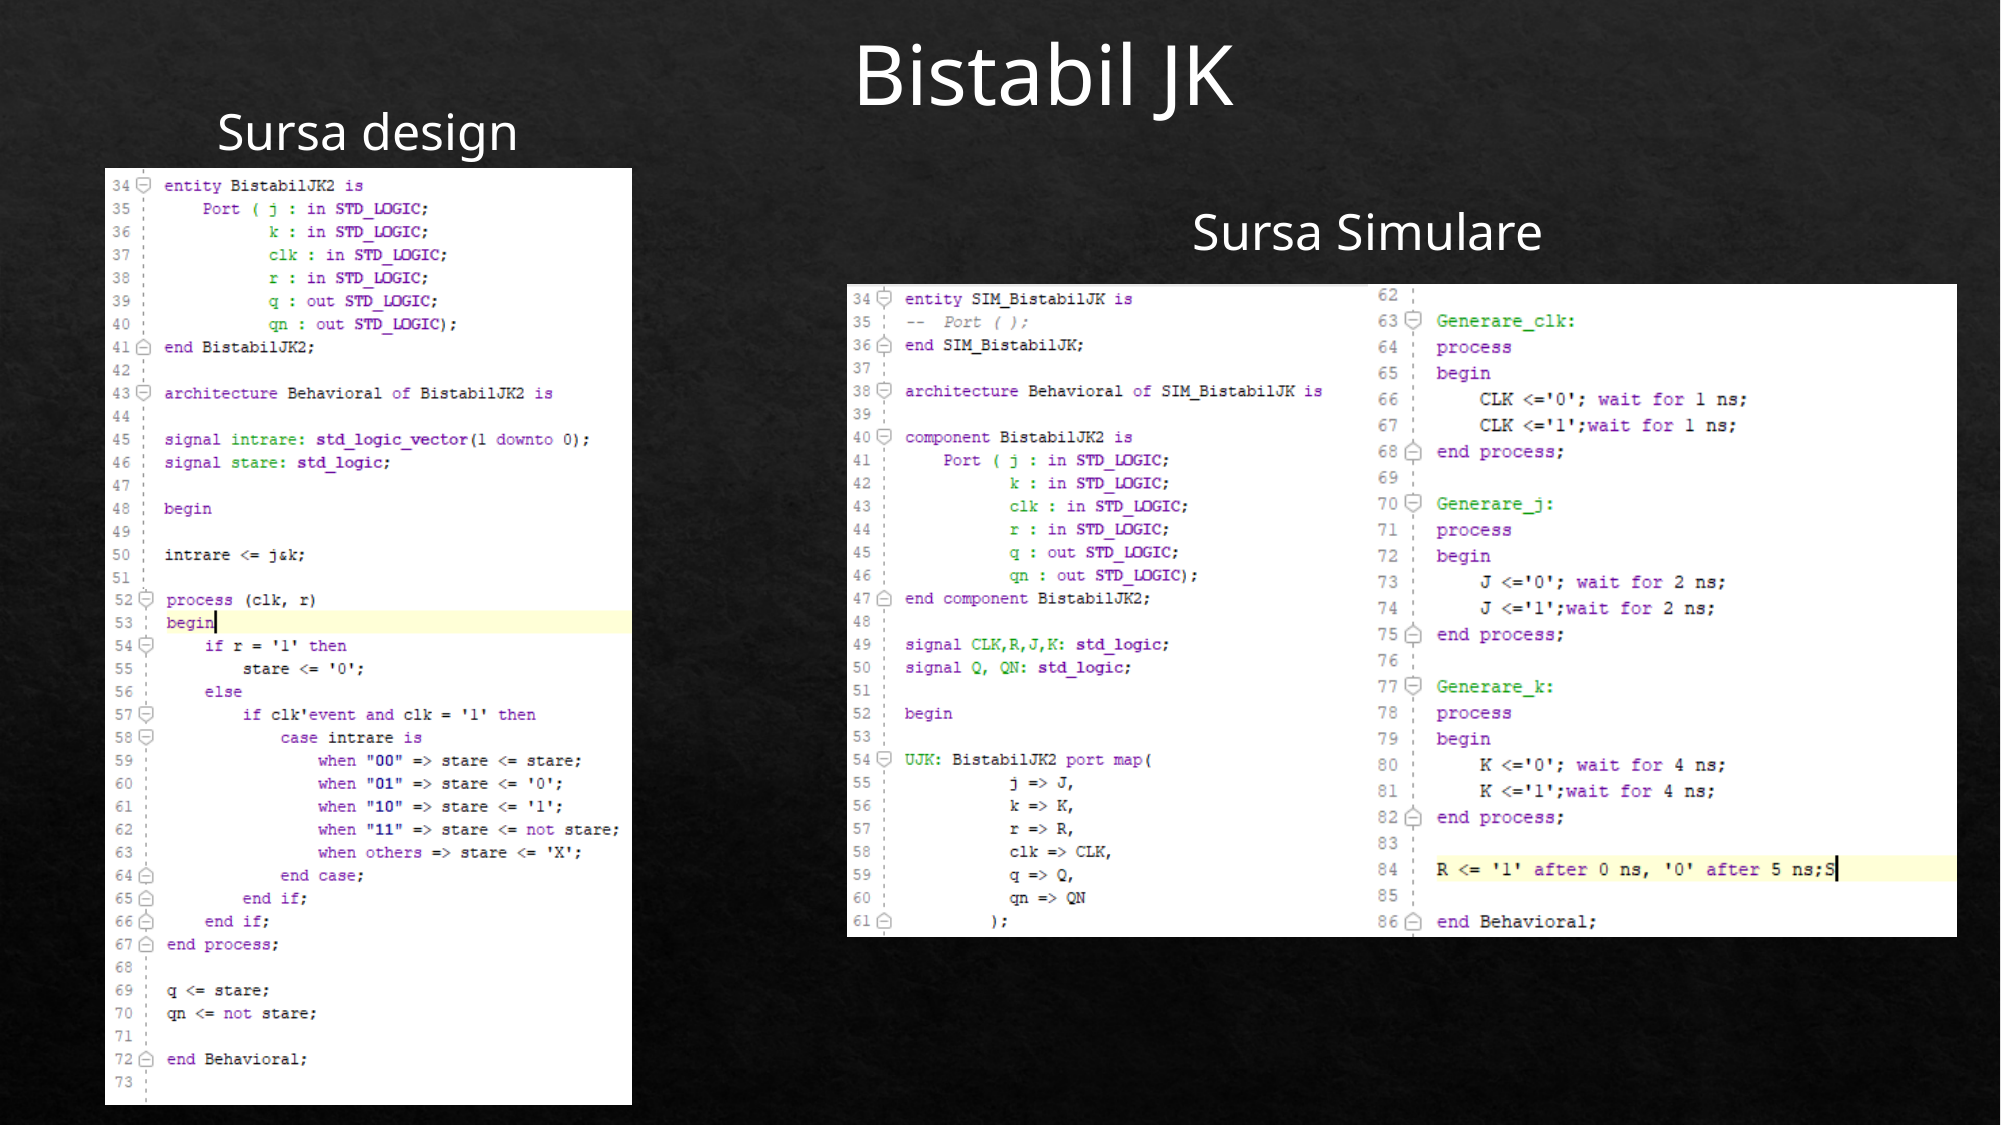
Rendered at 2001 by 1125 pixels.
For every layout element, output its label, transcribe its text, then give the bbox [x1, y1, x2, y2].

text_box Bistabil JK [837, 14, 1250, 130]
text_box Sursa Simulare [1177, 192, 1559, 268]
text_box Sursa design [202, 93, 535, 164]
picture [105, 168, 632, 1105]
picture [847, 284, 1957, 937]
